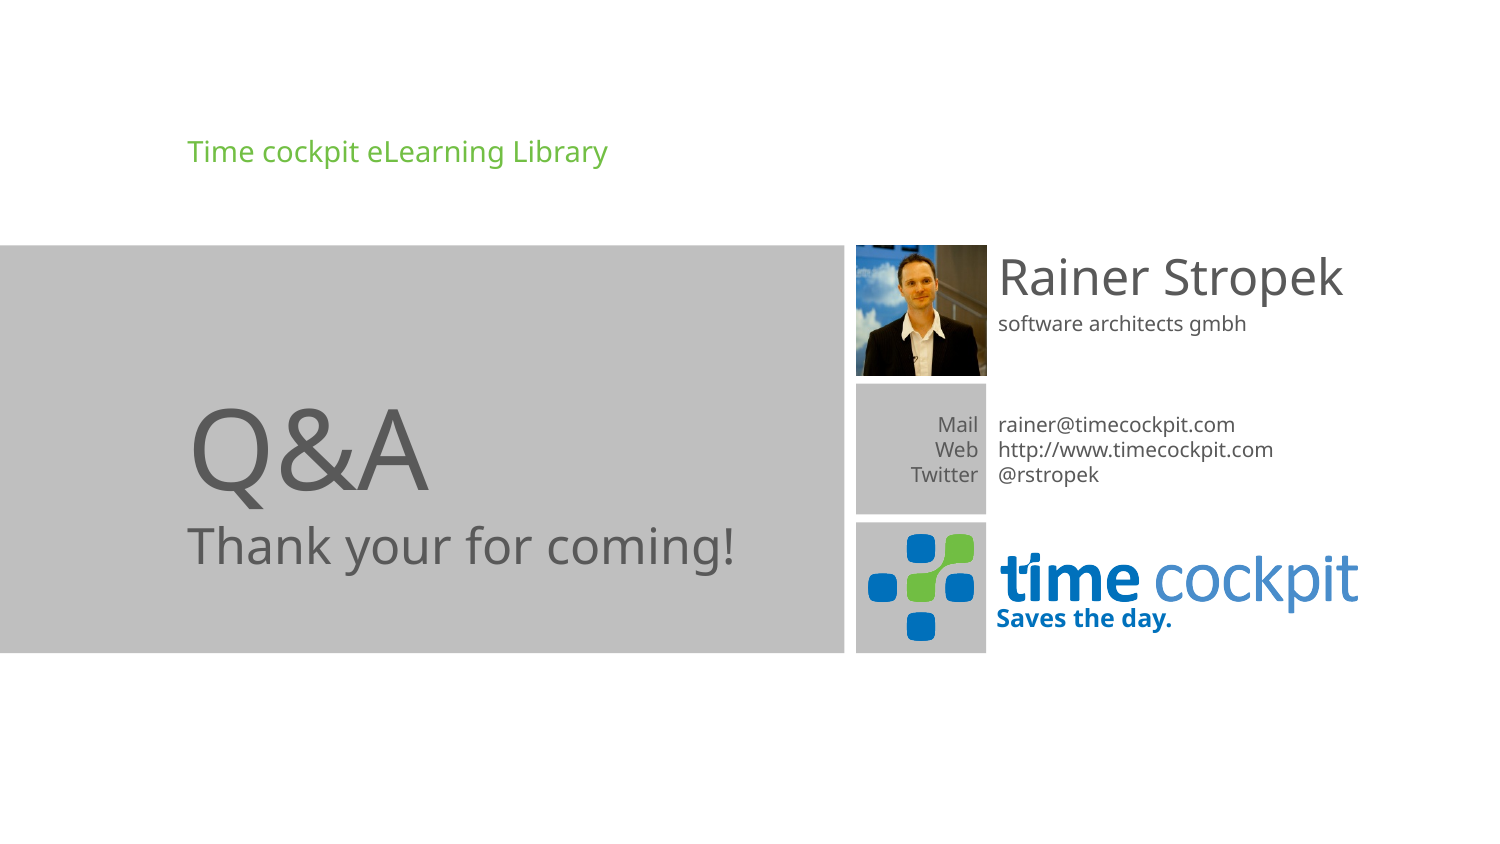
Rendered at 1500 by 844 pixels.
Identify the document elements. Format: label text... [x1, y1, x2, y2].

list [856, 245, 987, 376]
list rainer@timecockpit.com http://www.timecockpit.com @rstropek [998, 383, 1483, 515]
list Rainer Stropek [998, 245, 1483, 310]
list Time cockpit eLearning Library [187, 55, 1459, 169]
picture [993, 537, 1358, 614]
picture [868, 534, 974, 641]
title Q&A [187, 401, 809, 514]
list Thank your for coming! [187, 514, 810, 575]
list Mail Web Twitter [856, 383, 987, 515]
list software architects gmbh [998, 310, 1483, 376]
